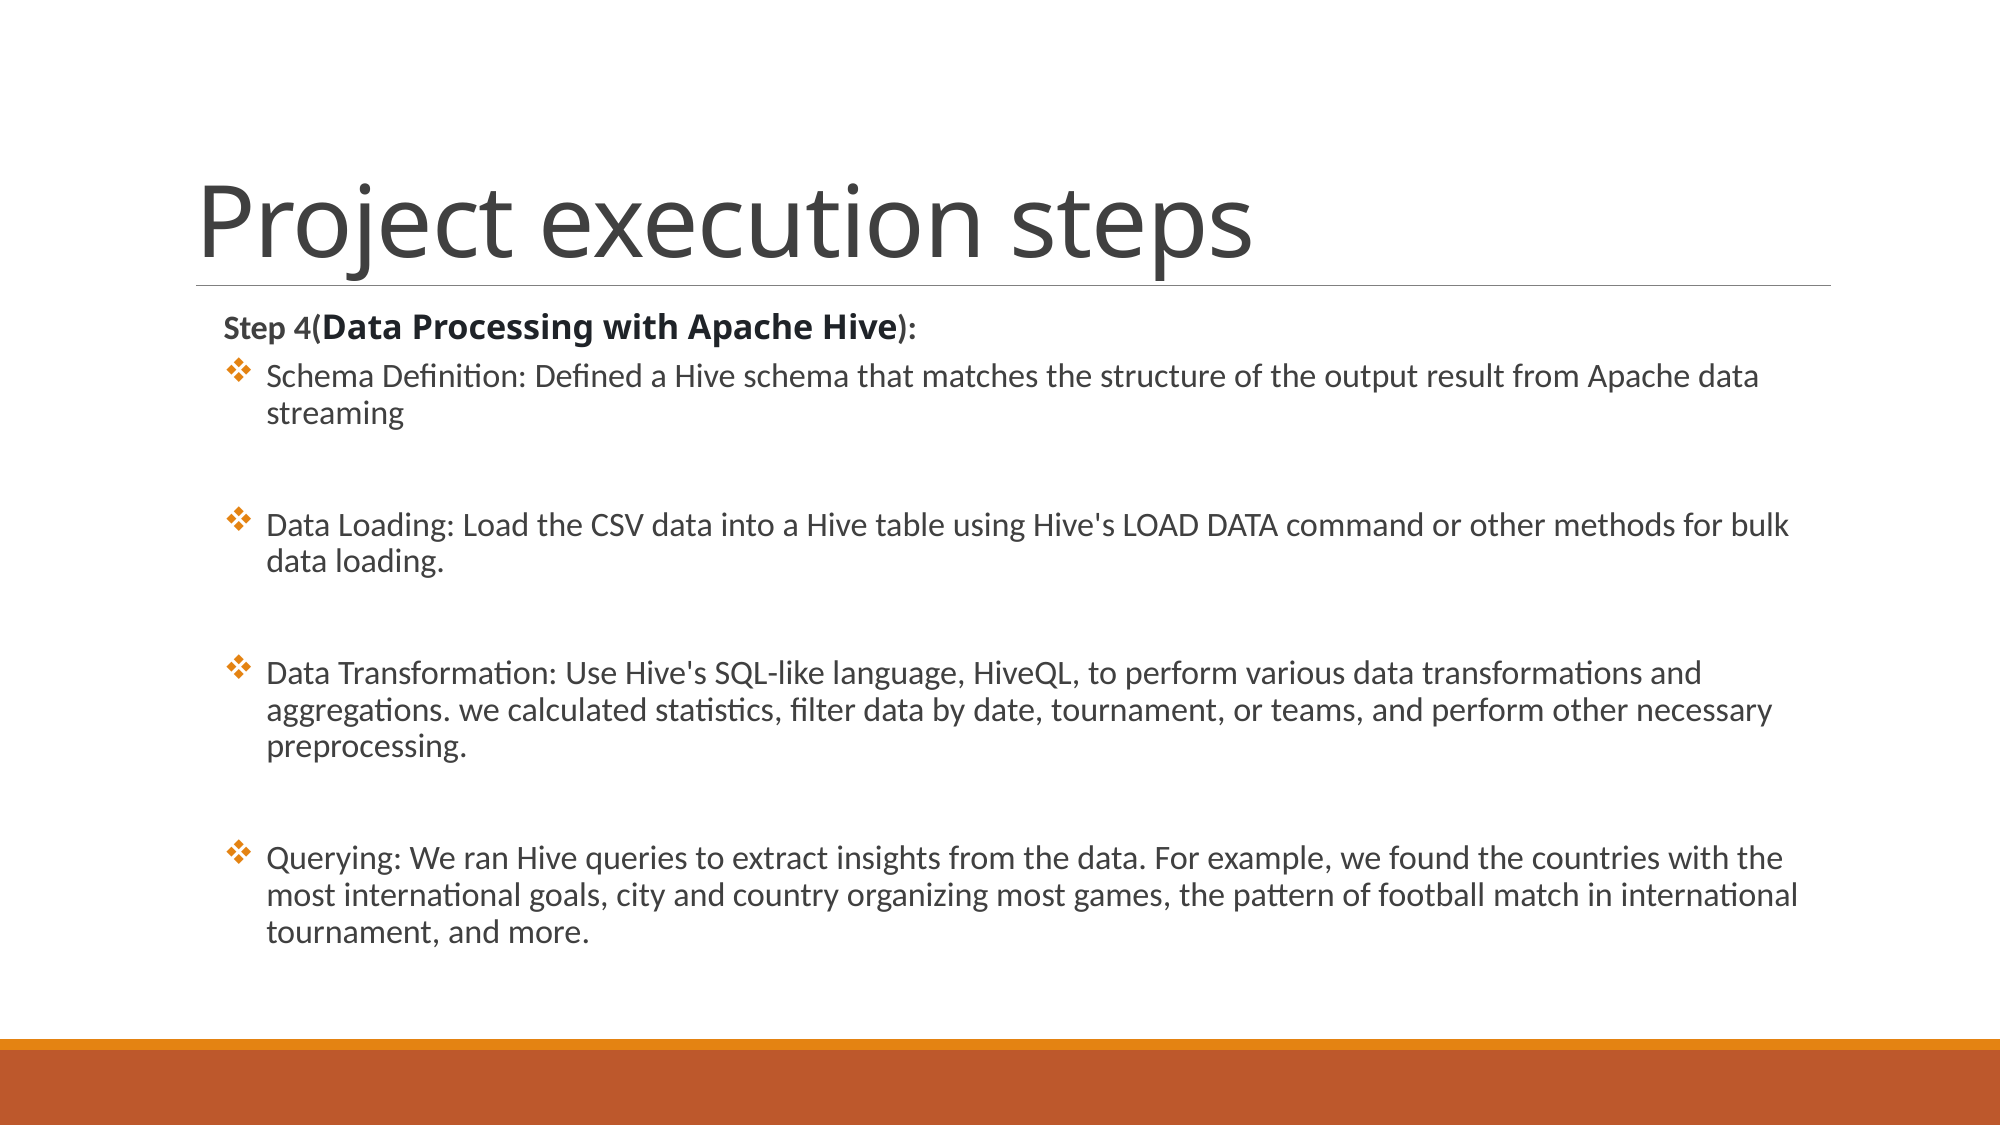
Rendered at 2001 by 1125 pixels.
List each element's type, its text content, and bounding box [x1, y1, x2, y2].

list Step 4(Data Processing with Apache Hive): Schema Definition: Defined a Hive schema that matches the structure of the output result from Apache data streaming Data Loading: Load the CSV data into a Hive table using Hive's LOAD DATA command or other methods for bulk data loading. Data Transformation: Use Hive's SQL-like language, HiveQL, to perform various data transformations and aggregations. we calculated statistics, filter data by date, tournament, or teams, and perform other necessary preprocessing. Querying: We ran Hive queries to extract insights from the data. For example, we found the countries with the most international goals, city and country organizing most games, the pattern of football match in international tournament, and more. [180, 302, 1830, 963]
title Project execution steps [180, 47, 1830, 285]
